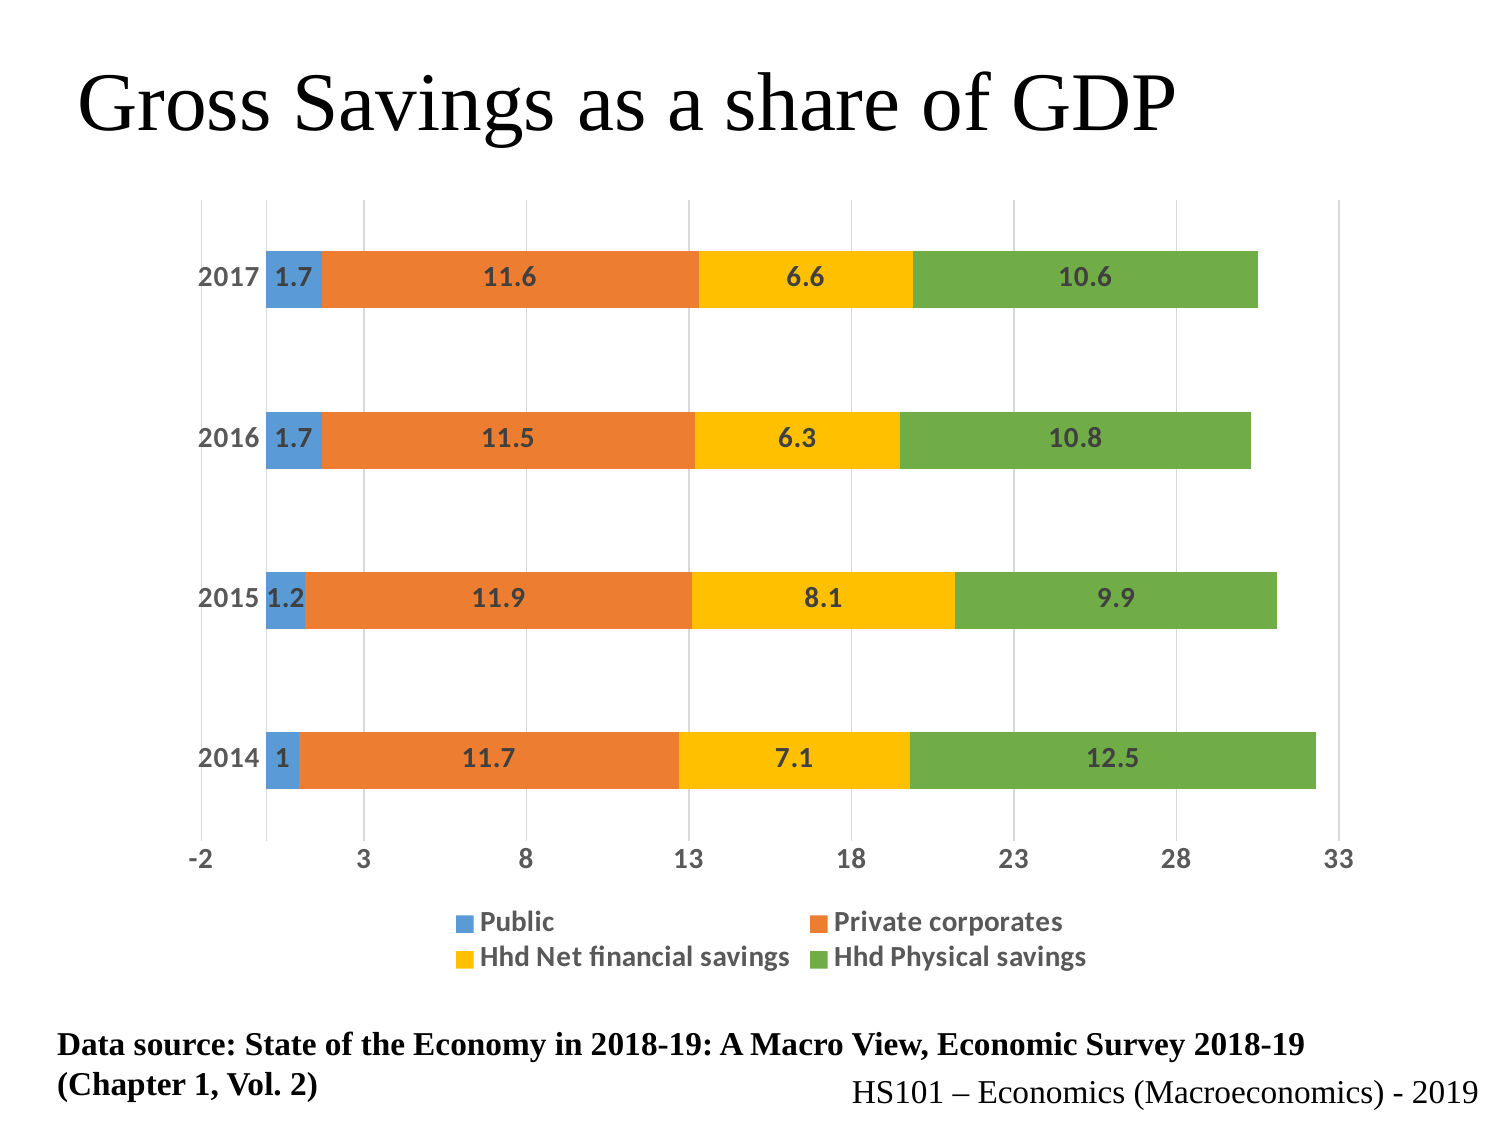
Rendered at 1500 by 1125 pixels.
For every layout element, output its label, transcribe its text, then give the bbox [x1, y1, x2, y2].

text_box HS101 – Economics (Macroeconomics) - 2019 [837, 1062, 1497, 1125]
text_box Data source: State of the Economy in 2018-19: A Macro View, Economic Survey 2018-19 (Chapter 1, Vol. 2) [42, 1015, 1437, 1110]
title Gross Savings as a share of GDP [62, 39, 1413, 189]
chart [164, 183, 1379, 981]
